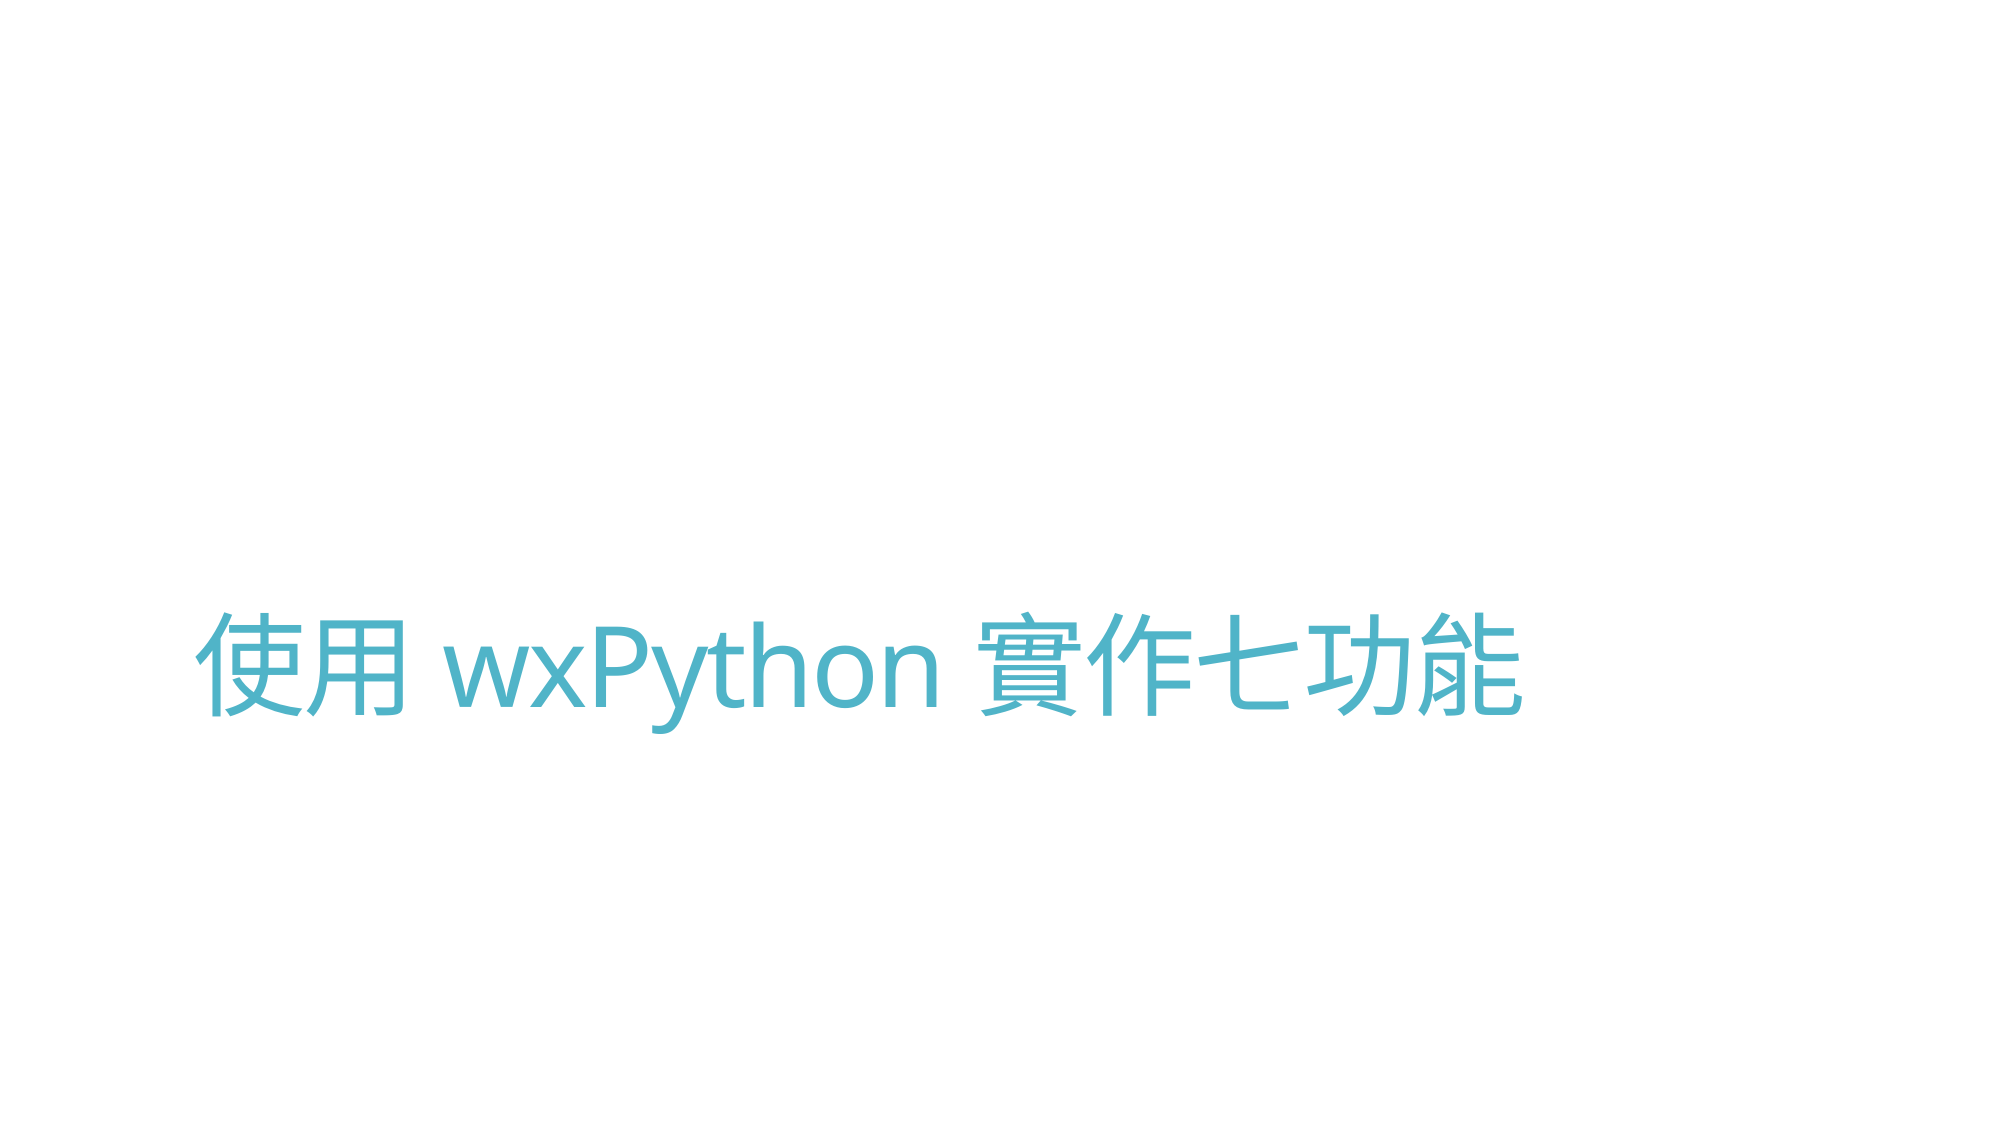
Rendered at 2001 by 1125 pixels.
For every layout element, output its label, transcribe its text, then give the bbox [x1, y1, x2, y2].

title 使用wxPython實作七功能 [178, 564, 1589, 782]
